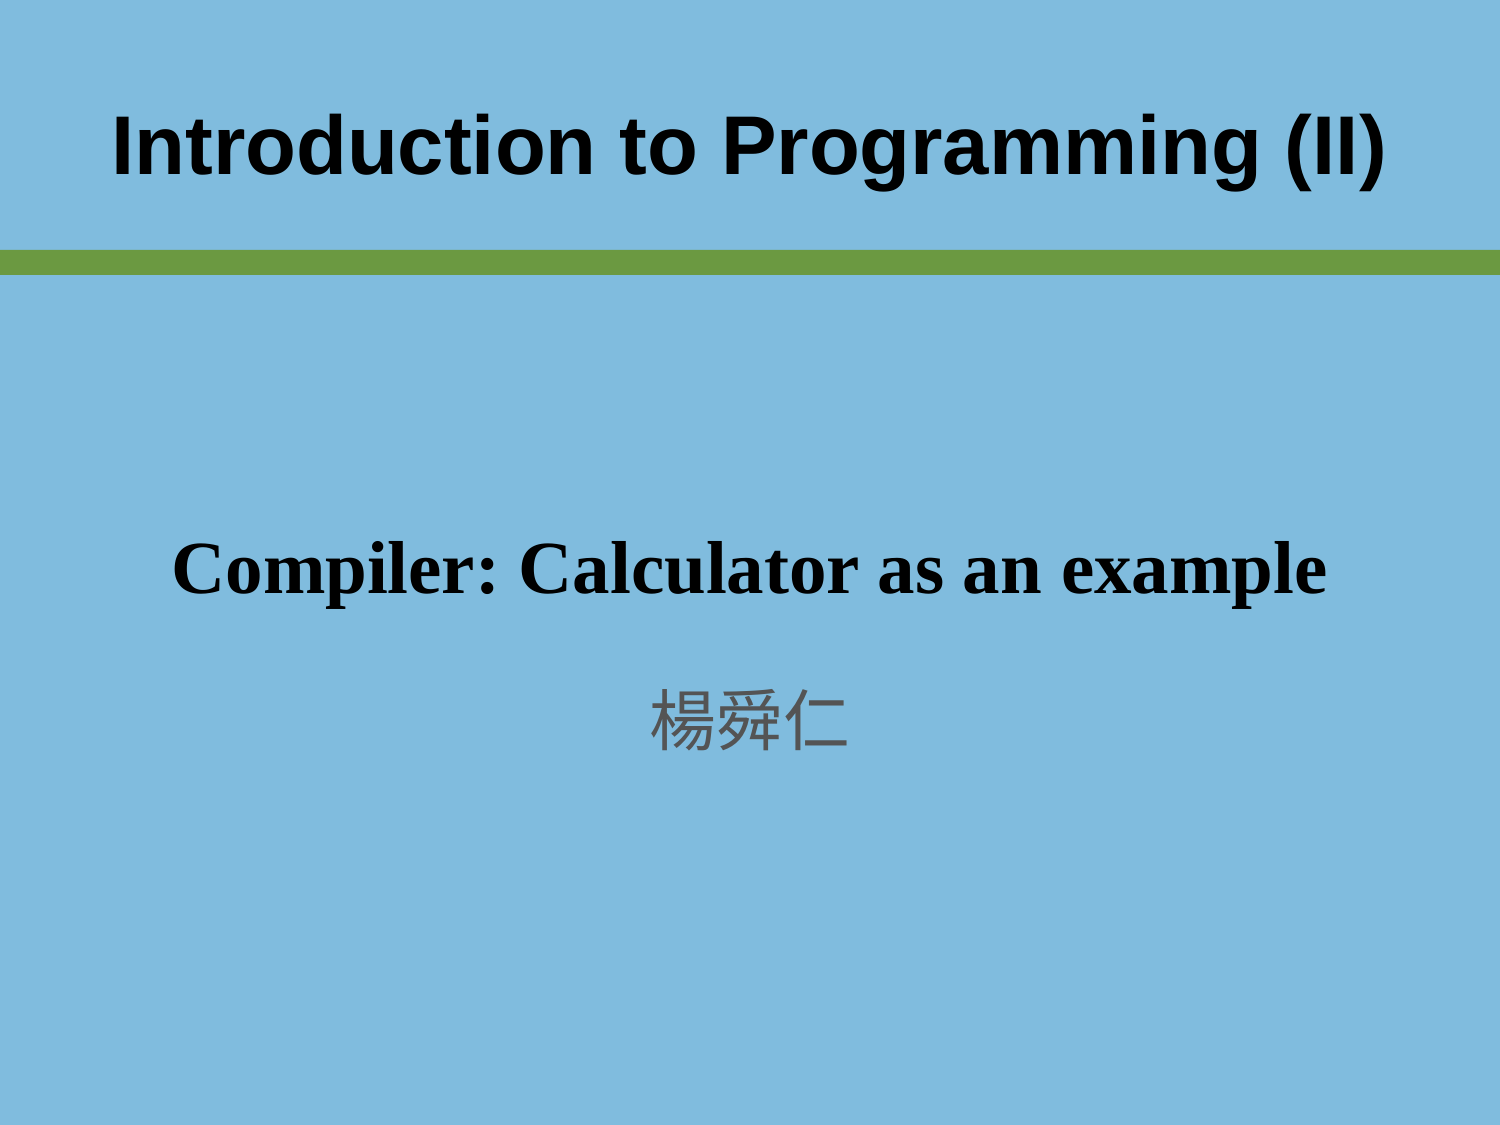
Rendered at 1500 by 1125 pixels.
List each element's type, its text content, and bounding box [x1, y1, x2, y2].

text_box Introduction to Programming (II) [0, 84, 1500, 201]
text_box Compiler: Calculator as an example [0, 511, 1500, 649]
text_box 楊舜仁 [0, 671, 1500, 959]
